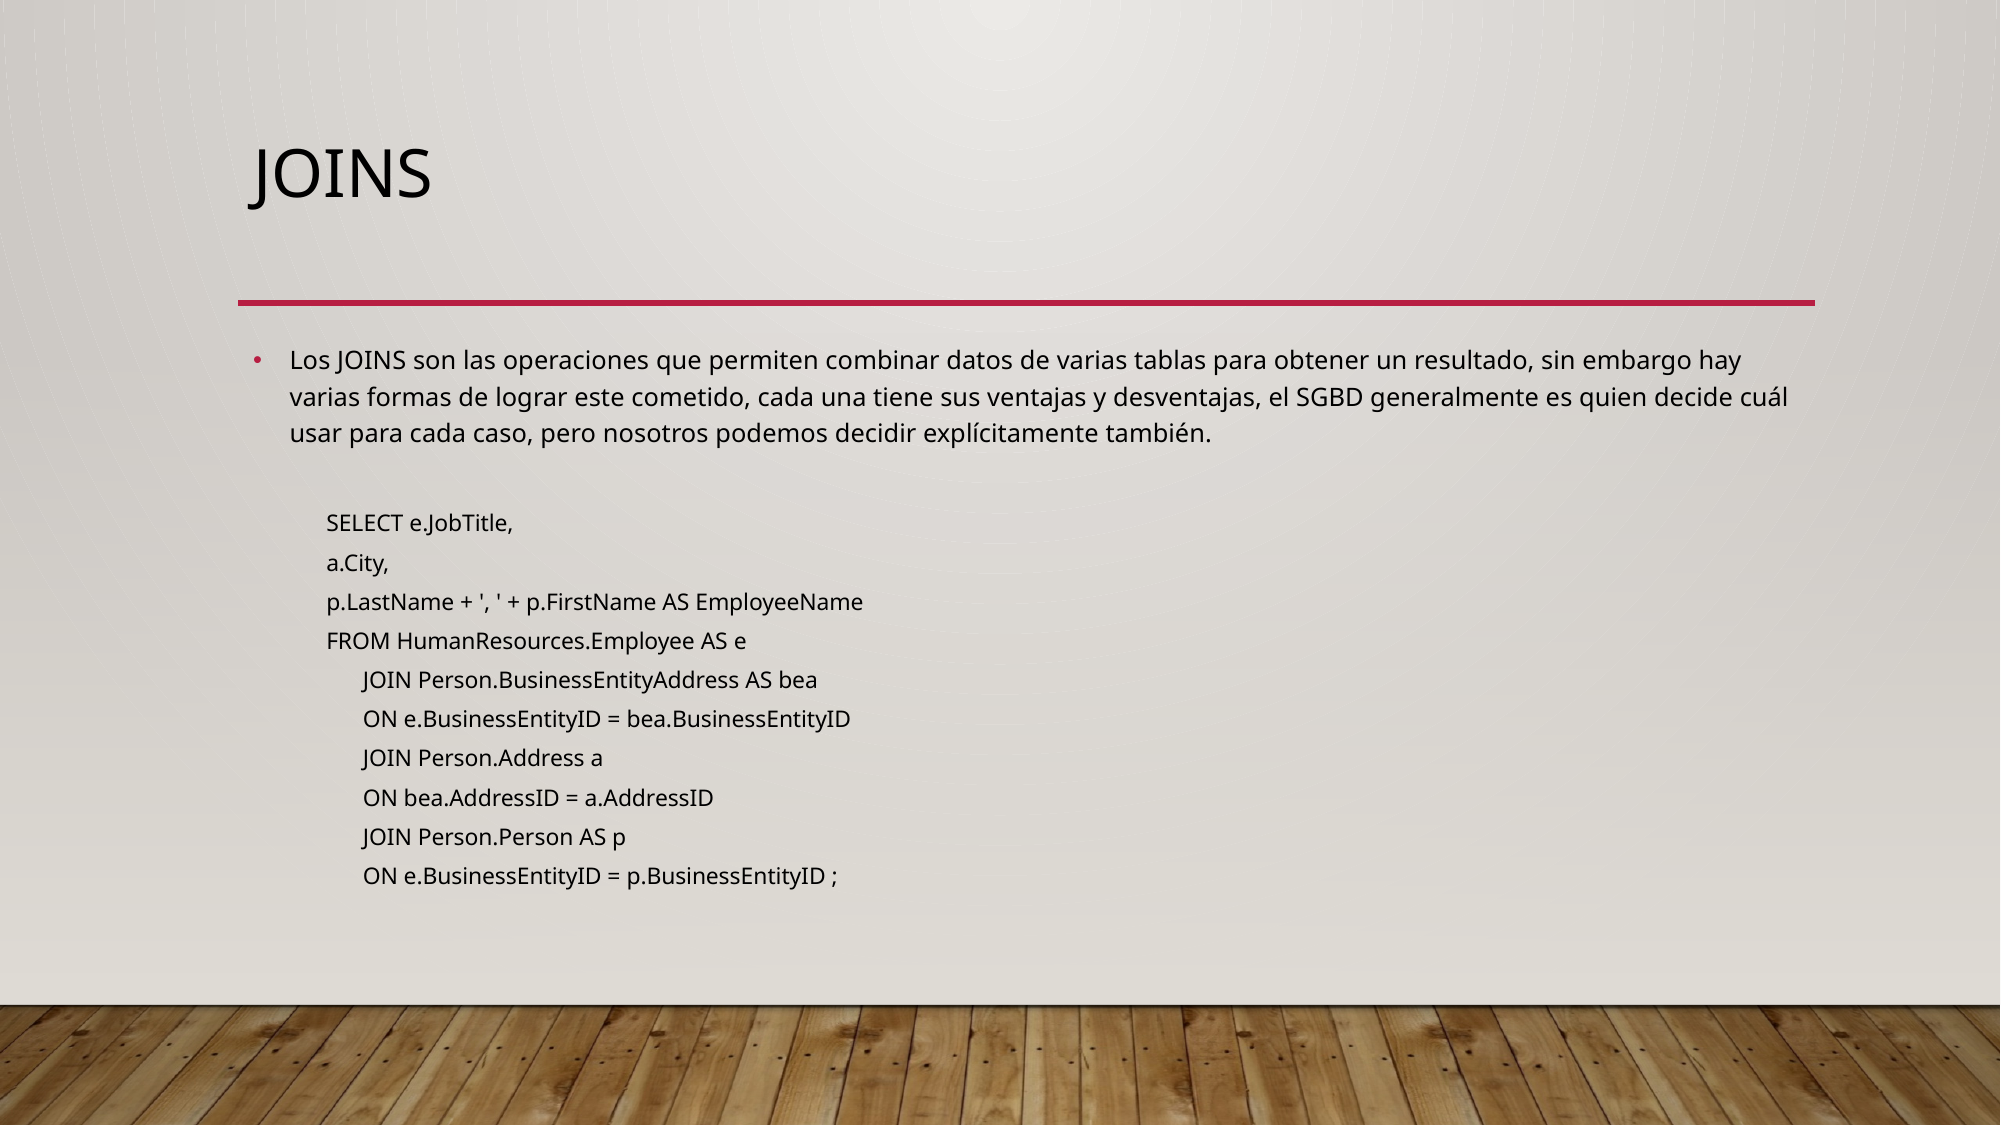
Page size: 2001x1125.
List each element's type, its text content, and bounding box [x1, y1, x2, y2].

list Los JOINS son las operaciones que permiten combinar datos de varias tablas para obtener un resultado, sin embargo hay varias formas de lograr este cometido, cada una tiene sus ventajas y desventajas, el SGBD generalmente es quien decide cuál usar para cada caso, pero nosotros podemos decidir explícitamente también. SELECT e.JobTitle, a.City, p.LastName + ', ' + p.FirstName AS EmployeeName FROM HumanResources.Employee AS e JOIN Person.BusinessEntityAddress AS bea ON e.BusinessEntityID = bea.BusinessEntityID JOIN Person.Address a ON bea.AddressID = a.AddressID JOIN Person.Person AS p ON e.BusinessEntityID = p.BusinessEntityID ; [238, 330, 1814, 897]
picture [0, 1005, 2000, 1125]
title JOINS [238, 131, 1814, 305]
